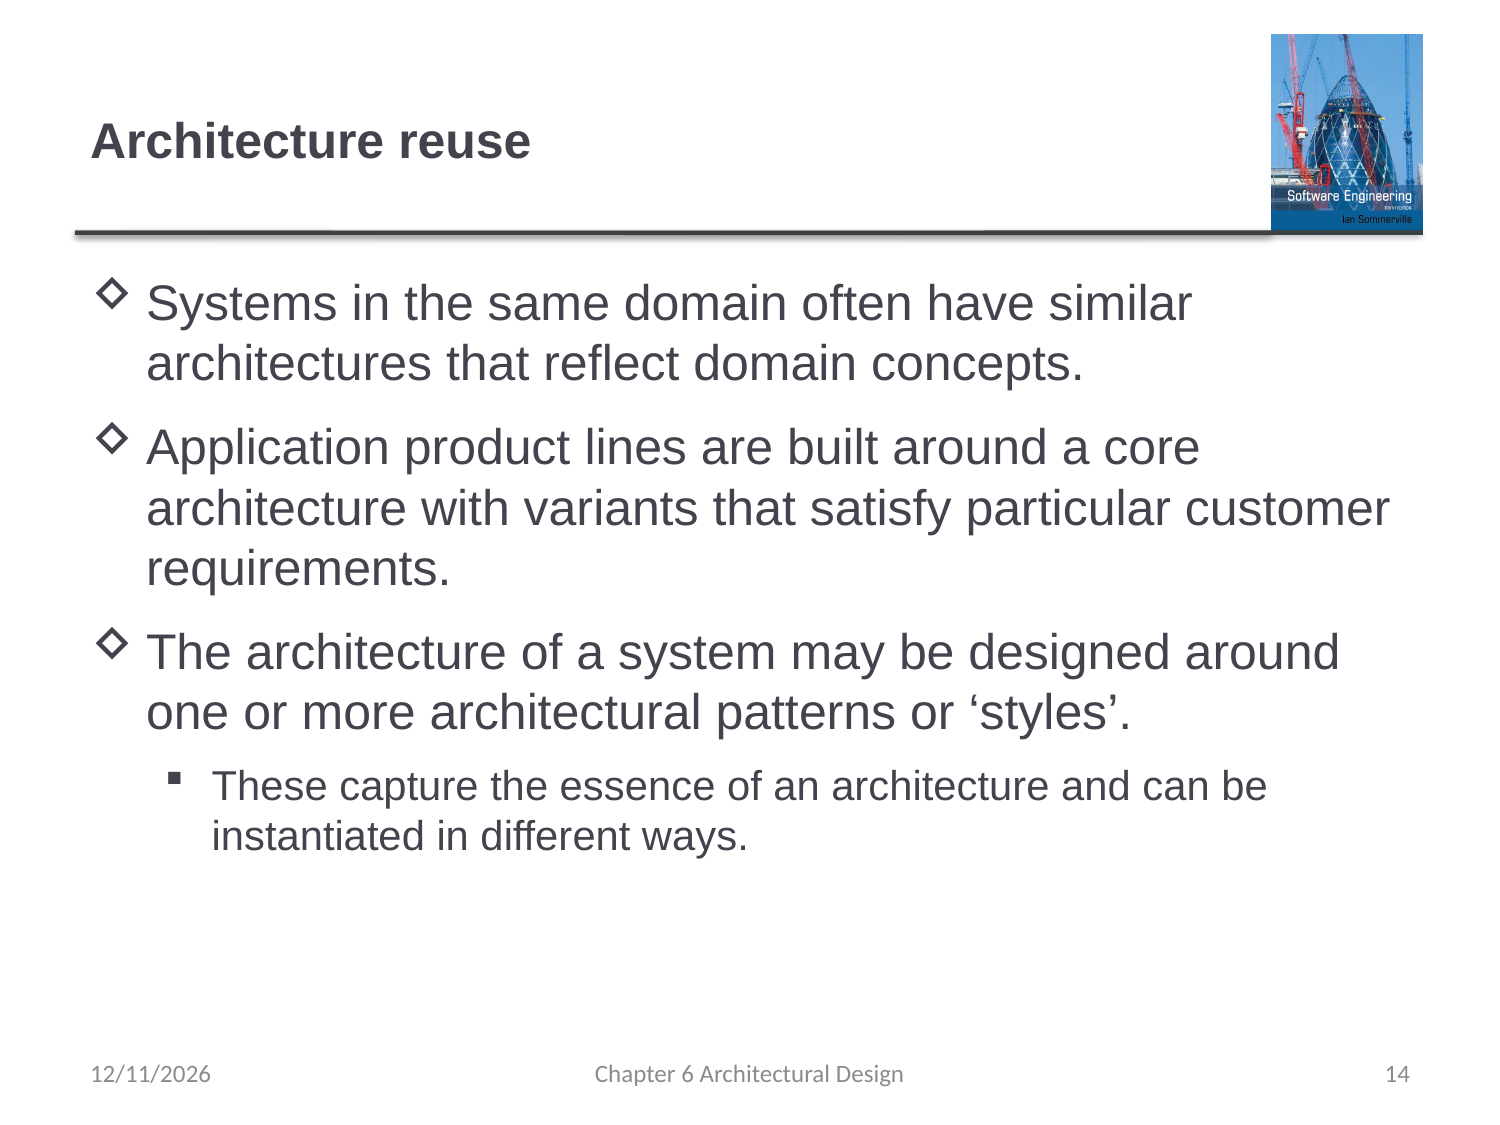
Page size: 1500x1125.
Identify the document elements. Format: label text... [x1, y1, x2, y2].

title Architecture reuse [74, 44, 1272, 233]
picture [1271, 34, 1423, 230]
footer Chapter 6 Architectural Design [512, 1042, 988, 1103]
list Systems in the same domain often have similar architectures that reflect domain concepts. Application product lines are built around a core architecture with variants that satisfy particular customer requirements. The architecture of a system may be designed around one or more architectural patterns or ‘styles’. These capture the essence of an architecture and can be instantiated in different ways. [75, 262, 1425, 1005]
slide_number 14 [1074, 1042, 1425, 1103]
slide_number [75, 1042, 425, 1103]
